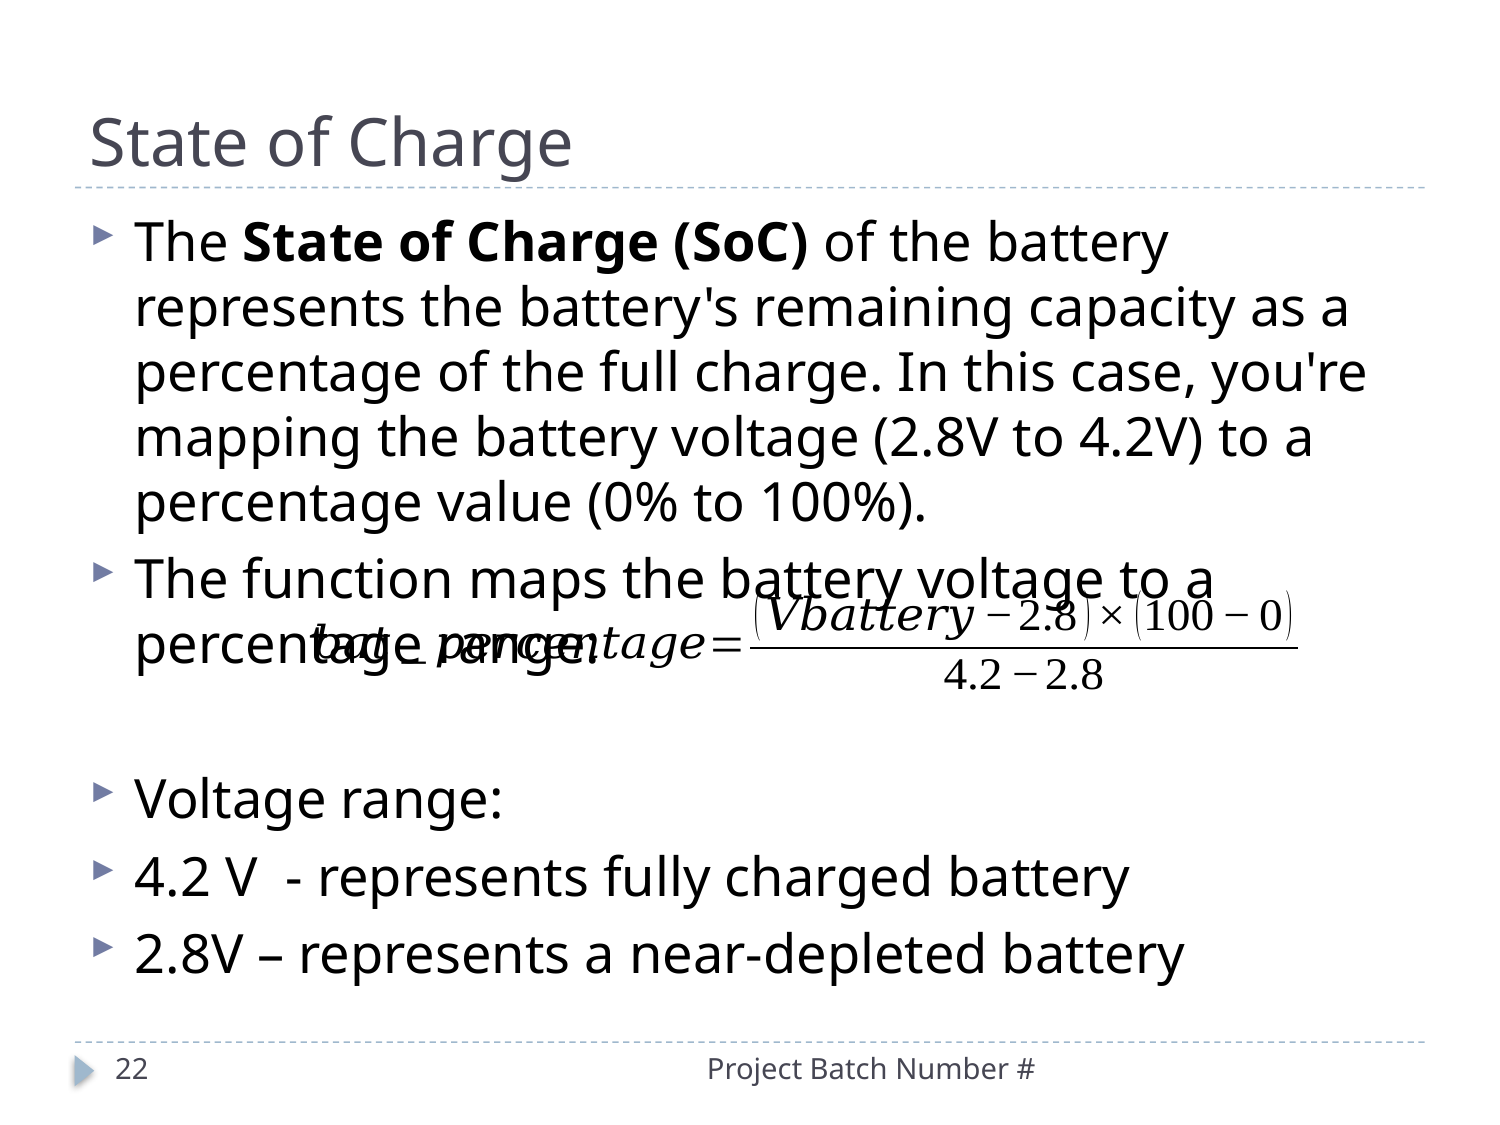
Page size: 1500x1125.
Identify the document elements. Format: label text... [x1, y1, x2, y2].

footer Project Batch Number # [475, 1042, 1051, 1103]
title State of Charge [75, 24, 1425, 188]
list The State of Charge (SoC) of the battery represents the battery's remaining capacity as a percentage of the full charge. In this case, you're mapping the battery voltage (2.8V to 4.2V) to a percentage value (0% to 100%). The function maps the battery voltage to a percentage range: Voltage range: 4.2 V - represents fully charged battery 2.8V – represents a near-depleted battery [75, 200, 1425, 1010]
slide_number 22 [100, 1042, 426, 1103]
